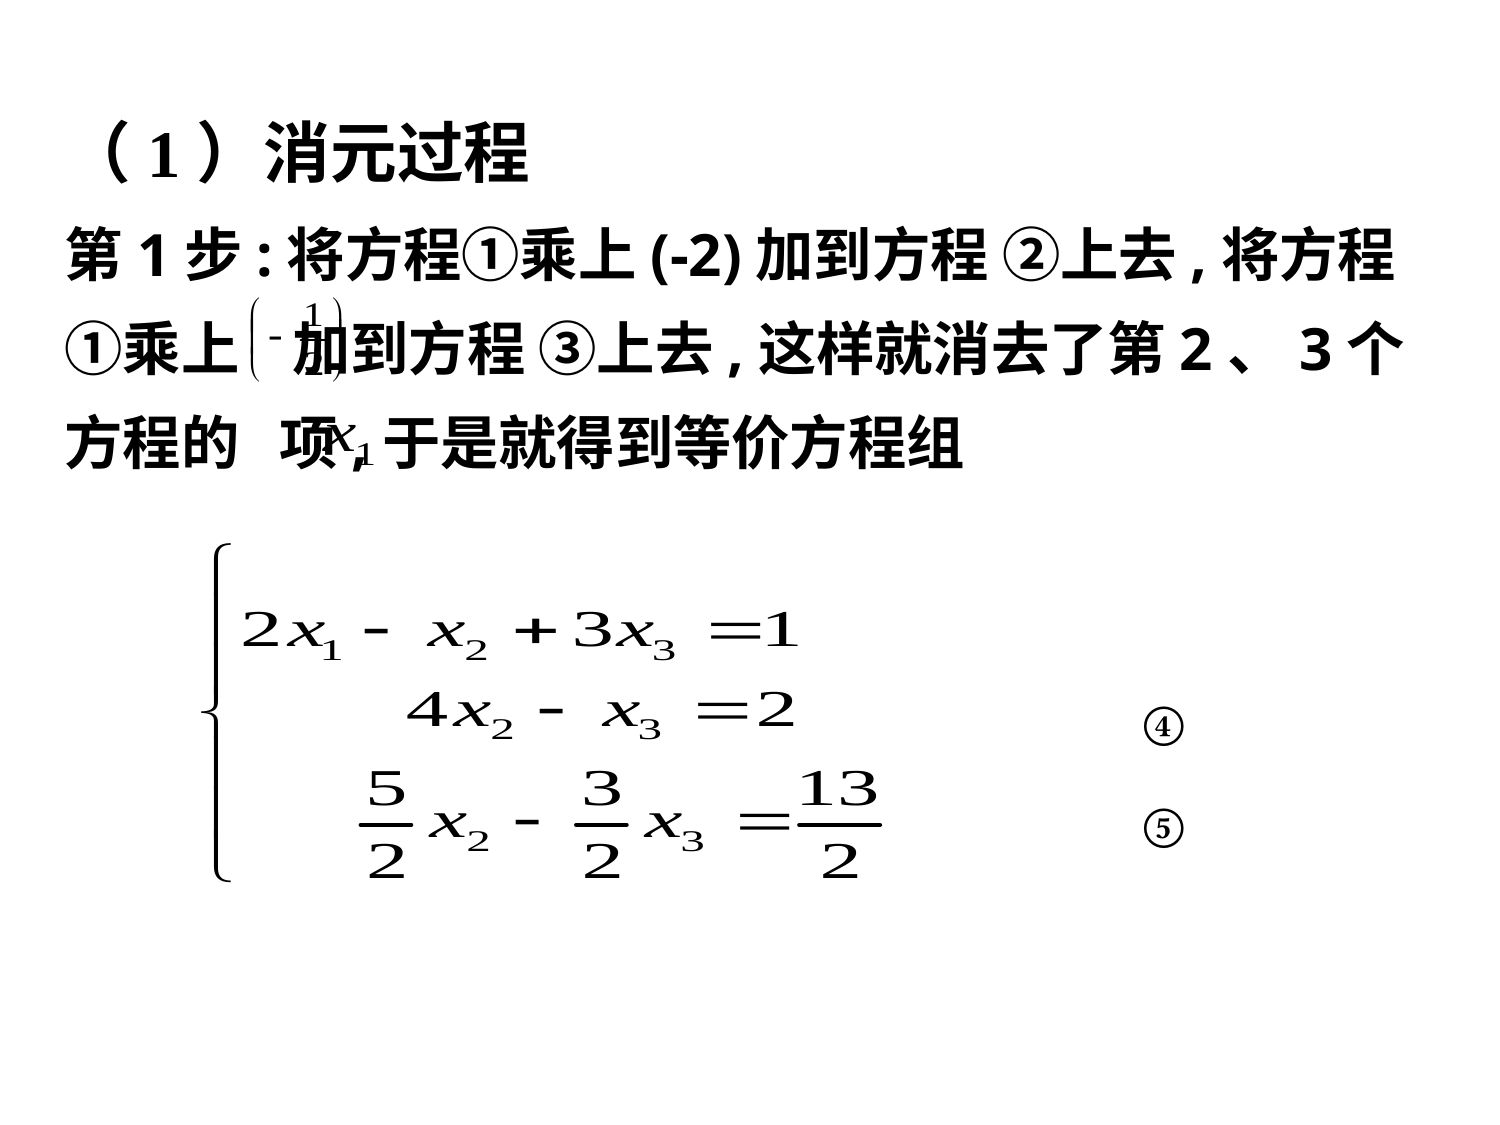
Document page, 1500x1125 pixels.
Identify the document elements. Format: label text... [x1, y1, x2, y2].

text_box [308, 394, 384, 476]
text_box （1）消元过程 第1步:将方程①乘上(-2)加到方程 ②上去,将方程 ①乘上 加到方程 ③上去,这样就消去了第2、3个方程的 项,于是就得到等价方程组 [50, 75, 1425, 484]
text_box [242, 290, 355, 389]
text_box ④ ⑤ [1127, 694, 1297, 895]
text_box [183, 531, 898, 895]
